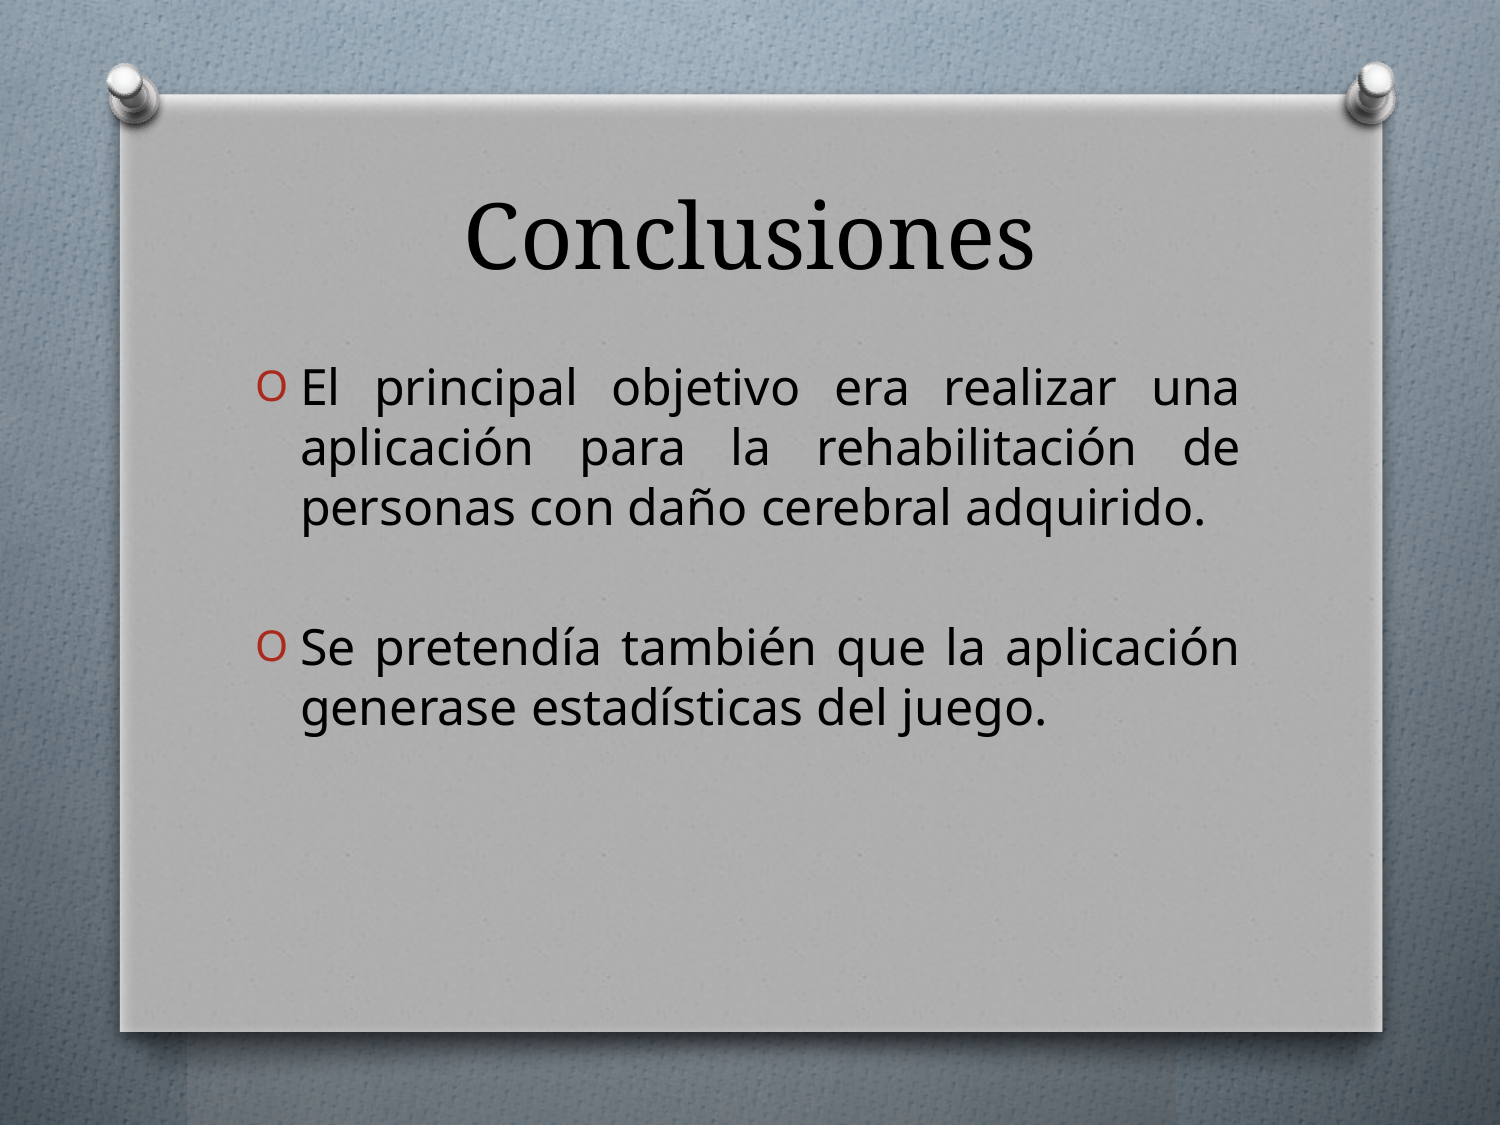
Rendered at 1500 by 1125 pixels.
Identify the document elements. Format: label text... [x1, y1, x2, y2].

title Conclusiones [179, 134, 1323, 332]
list El principal objetivo era realizar una aplicación para la rehabilitación de personas con daño cerebral adquirido. Se pretendía también que la aplicación generase estadísticas del juego. [240, 347, 1257, 939]
picture [1317, 35, 1439, 156]
picture [75, 29, 198, 153]
